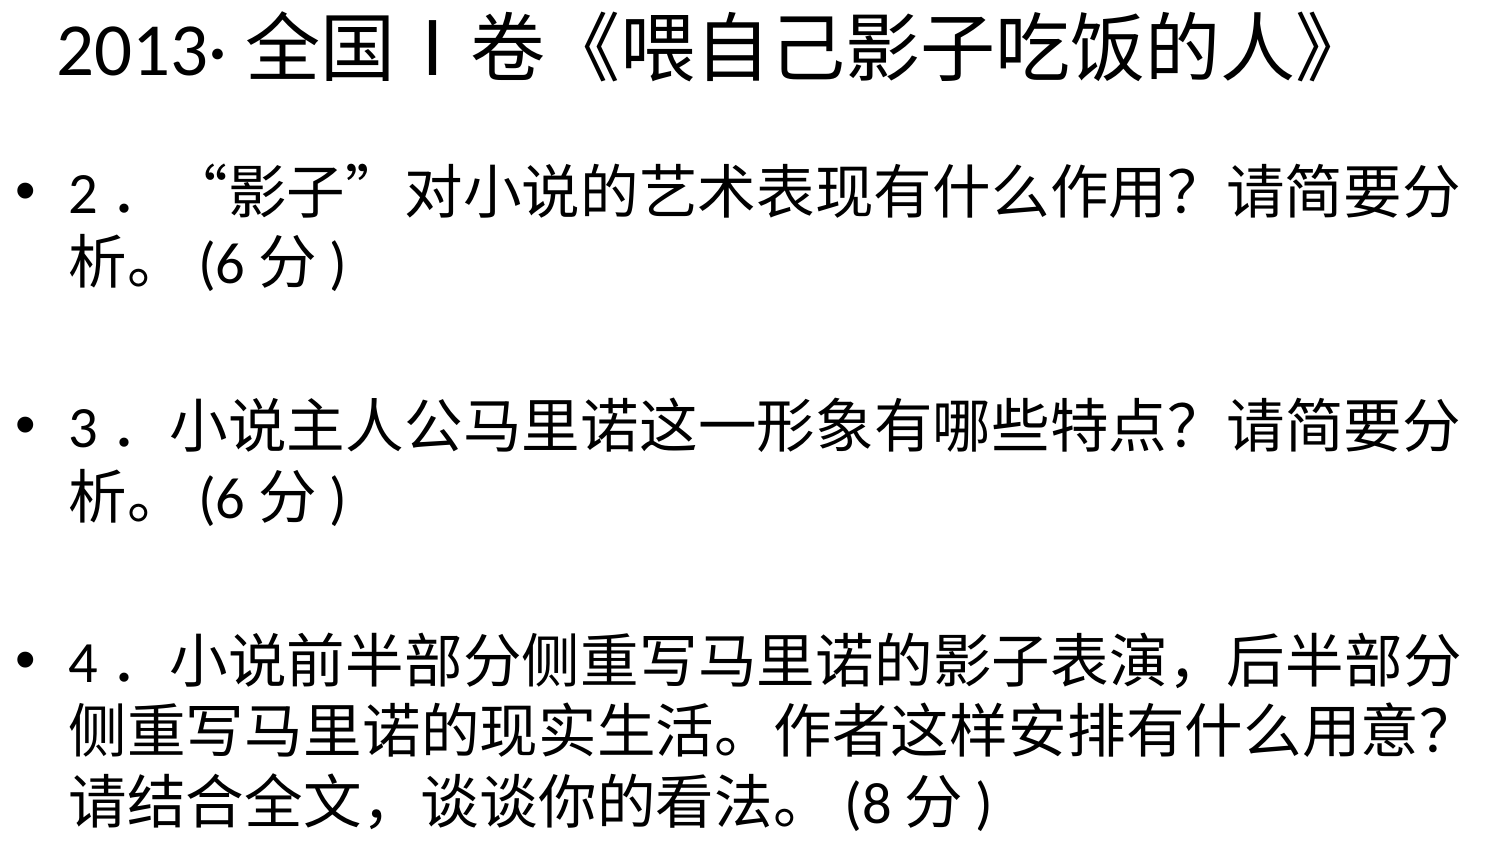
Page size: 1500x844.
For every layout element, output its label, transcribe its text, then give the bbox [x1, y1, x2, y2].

list 2．“影子”对小说的艺术表现有什么作用？请简要分析。(6分) 3．小说主人公马里诺这一形象有哪些特点？请简要分析。(6分) 4．小说前半部分侧重写马里诺的影子表演，后半部分侧重写马里诺的现实生活。作者这样安排有什么用意？请结合全文，谈谈你的看法。(8分) [0, 147, 1500, 844]
title 2013·全国Ⅰ卷《喂自己影子吃饭的人》 [41, 14, 1500, 77]
